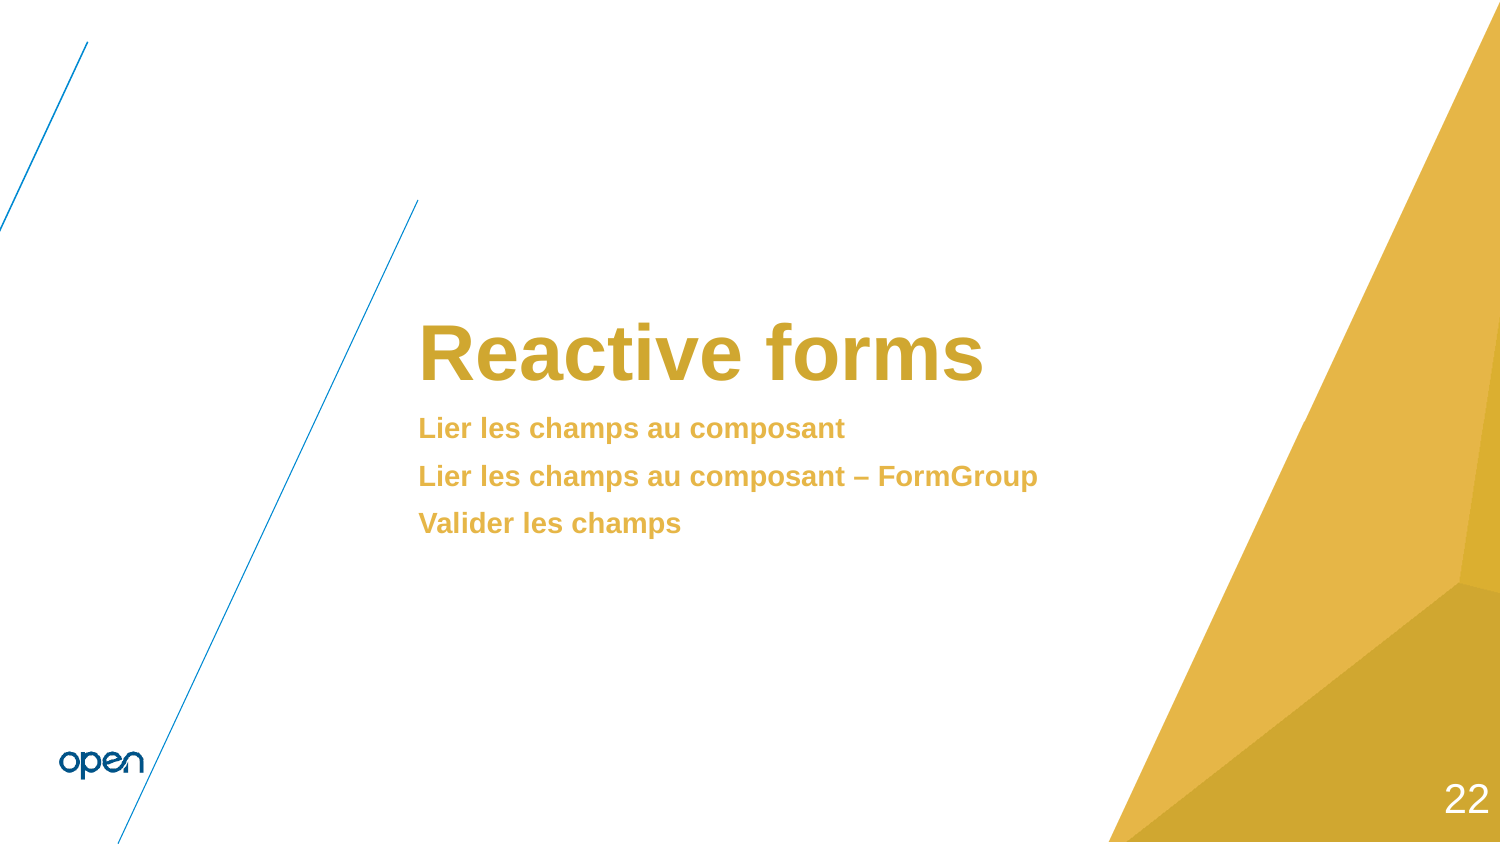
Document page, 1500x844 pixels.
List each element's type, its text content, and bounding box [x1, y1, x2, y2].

list Lier les champs au composant Lier les champs au composant – FormGroup Valider les champs [418, 413, 1237, 543]
picture [0, 0, 1500, 844]
list Reactive forms [418, 312, 1237, 399]
